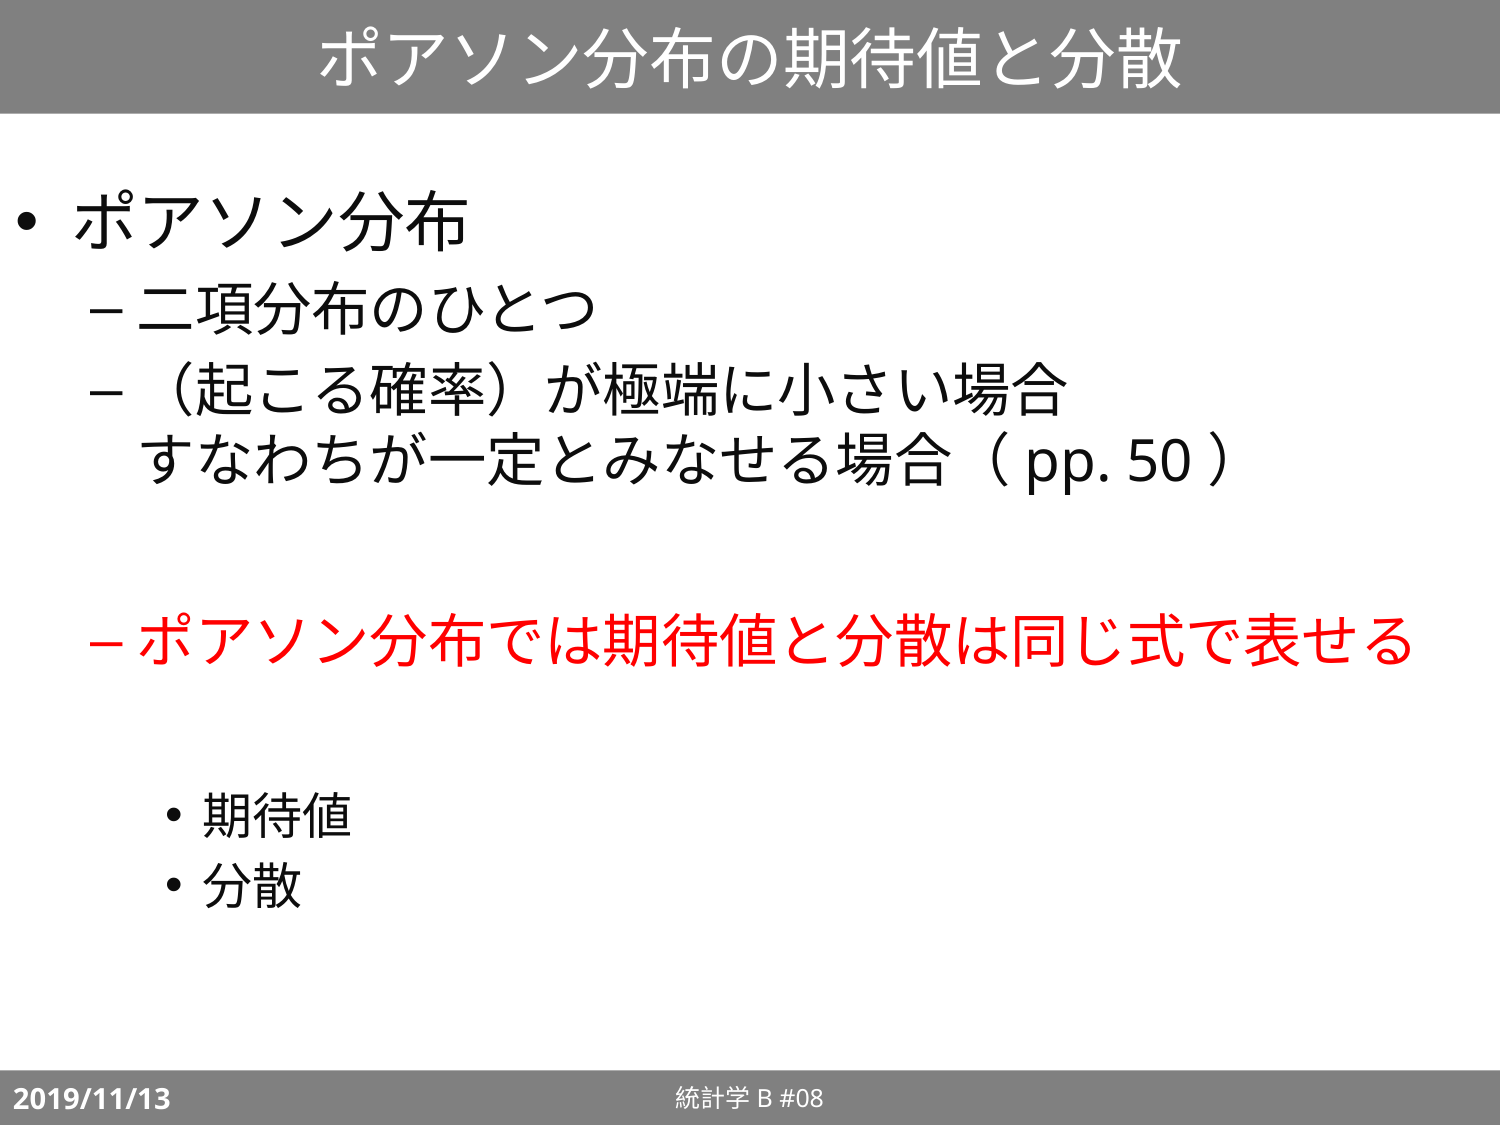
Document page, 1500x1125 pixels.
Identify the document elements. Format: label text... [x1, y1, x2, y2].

footer 統計学B #08 [295, 1070, 1205, 1125]
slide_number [0, 1070, 266, 1125]
title ポアソン分布の期待値と分散 [0, 0, 1500, 114]
